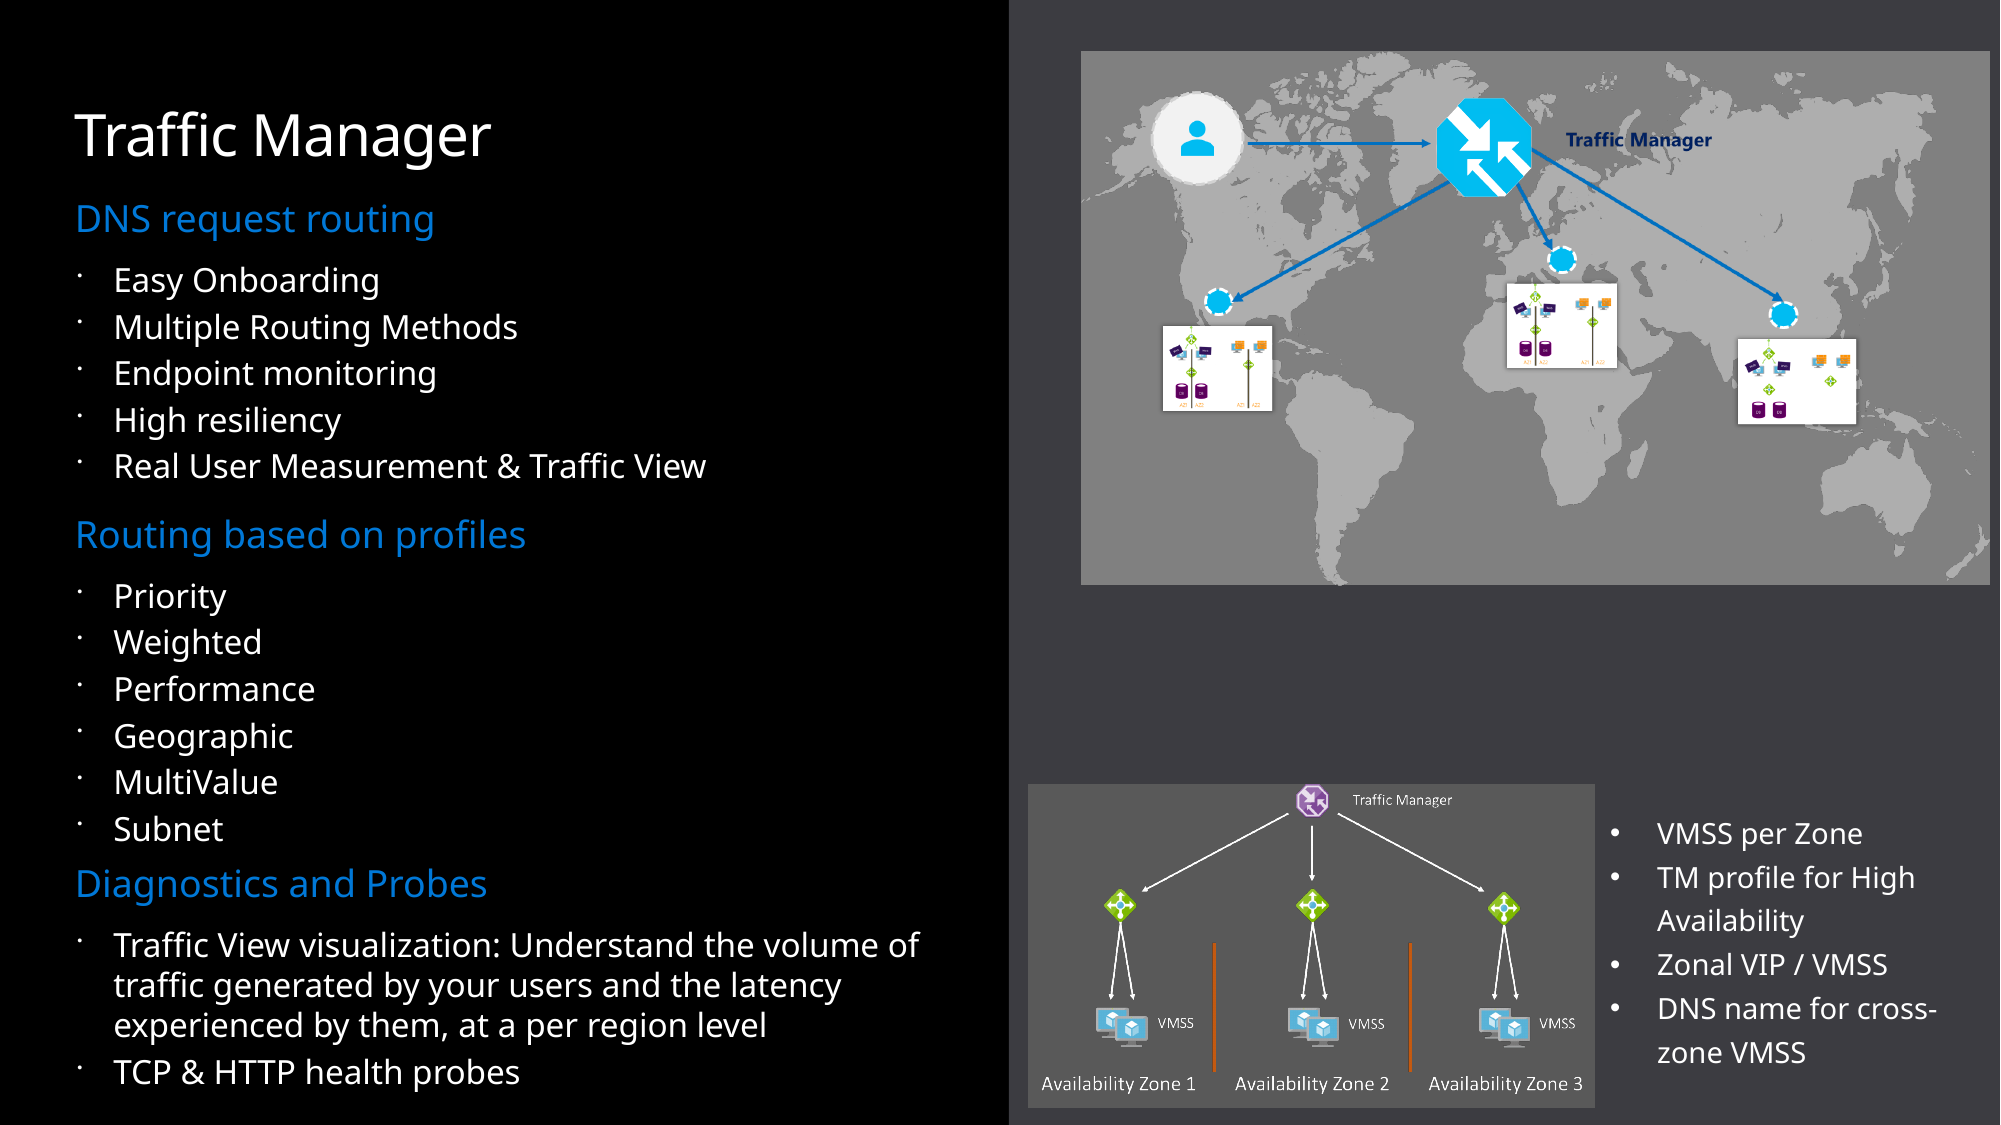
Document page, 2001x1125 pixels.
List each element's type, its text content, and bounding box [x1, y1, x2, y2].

title Traffic Manager [74, 101, 1081, 170]
picture [1028, 783, 1596, 1109]
list DNS request routing Easy Onboarding Multiple Routing Methods Endpoint monitoring High resiliency Real User Measurement & Traffic View Routing based on profiles Priority Weighted Performance Geographic MultiValue Subnet Diagnostics and Probes Traffic View visualization: Understand the volume of traffic generated by your users and the latency experienced by them, at a per region level TCP & HTTP health probes [74, 195, 999, 1125]
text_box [1435, 98, 1534, 199]
text_box [1008, 0, 2000, 1125]
picture [1081, 50, 1991, 586]
text_box VMSS per Zone TM profile for High Availability Zonal VIP / VMSS DNS name for cross-zone VMSS [1596, 799, 2000, 1077]
